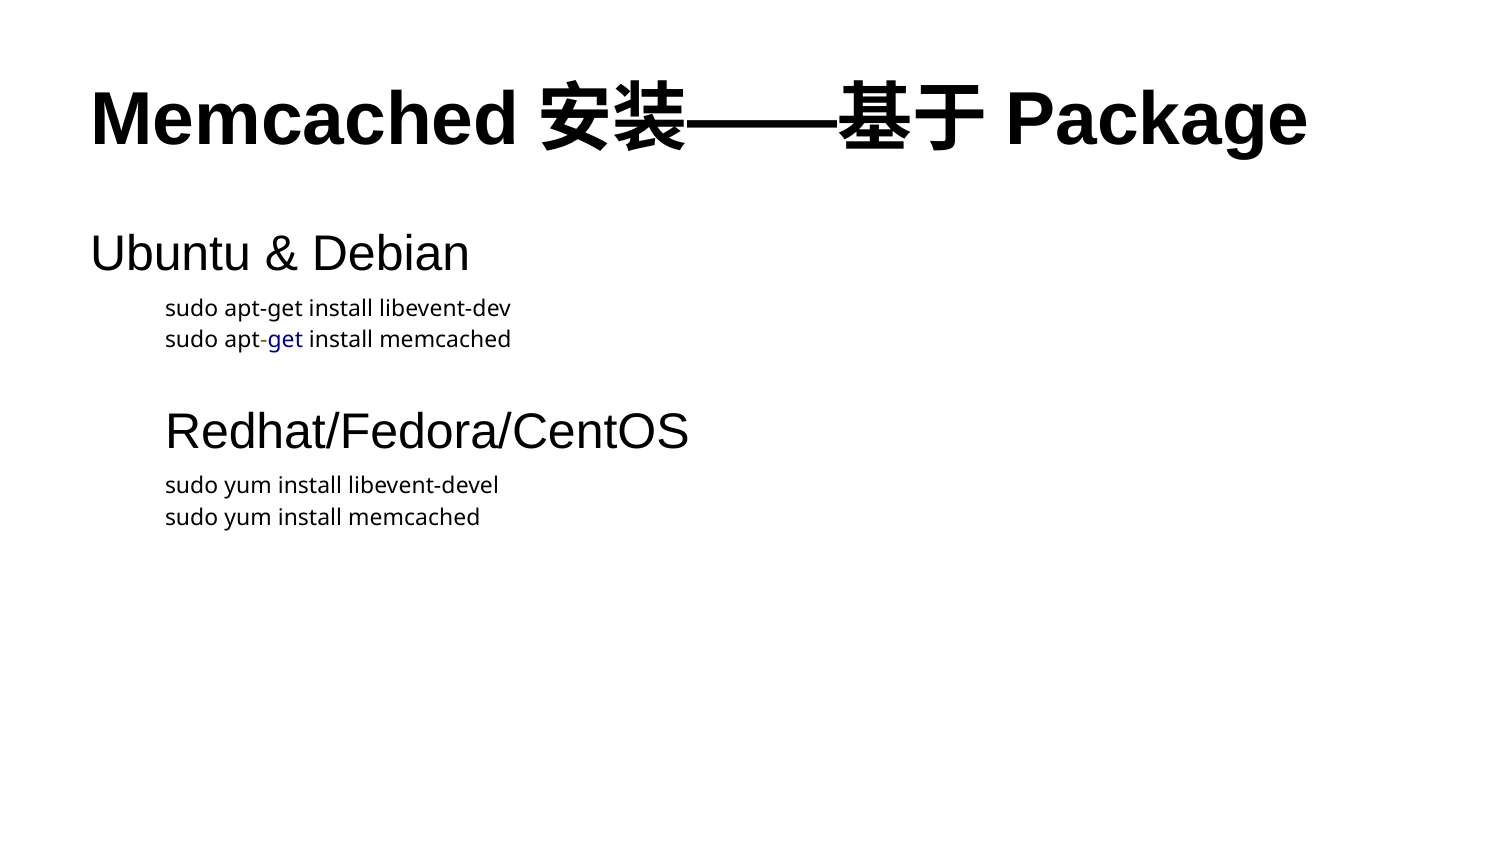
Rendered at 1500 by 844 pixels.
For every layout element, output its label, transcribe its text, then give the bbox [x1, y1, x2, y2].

list Ubuntu & Debian sudo apt-get install libevent-dev sudo apt-get install memcached Redhat/Fedora/CentOS sudo yum install libevent-devel sudo yum install memcached [75, 196, 1425, 808]
title Memcached安装——基于Package [75, 33, 1425, 175]
